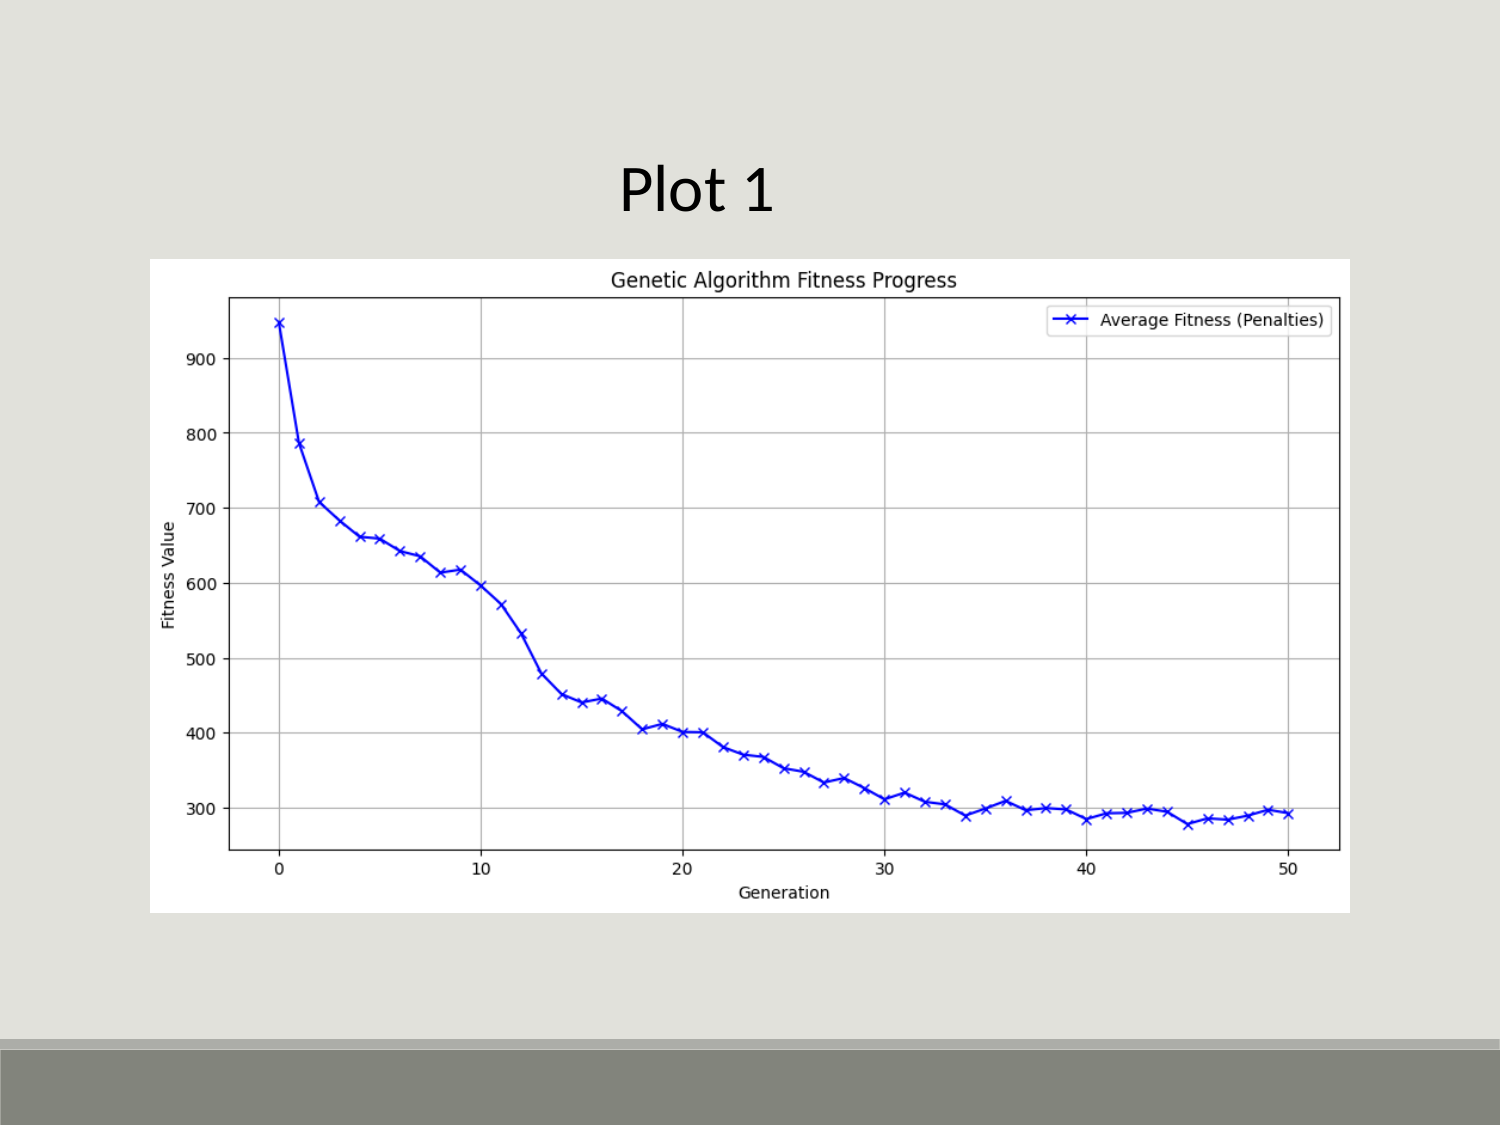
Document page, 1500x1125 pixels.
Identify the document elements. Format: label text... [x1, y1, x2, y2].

text_box Plot 1 [322, 136, 1073, 232]
picture [149, 259, 1351, 914]
